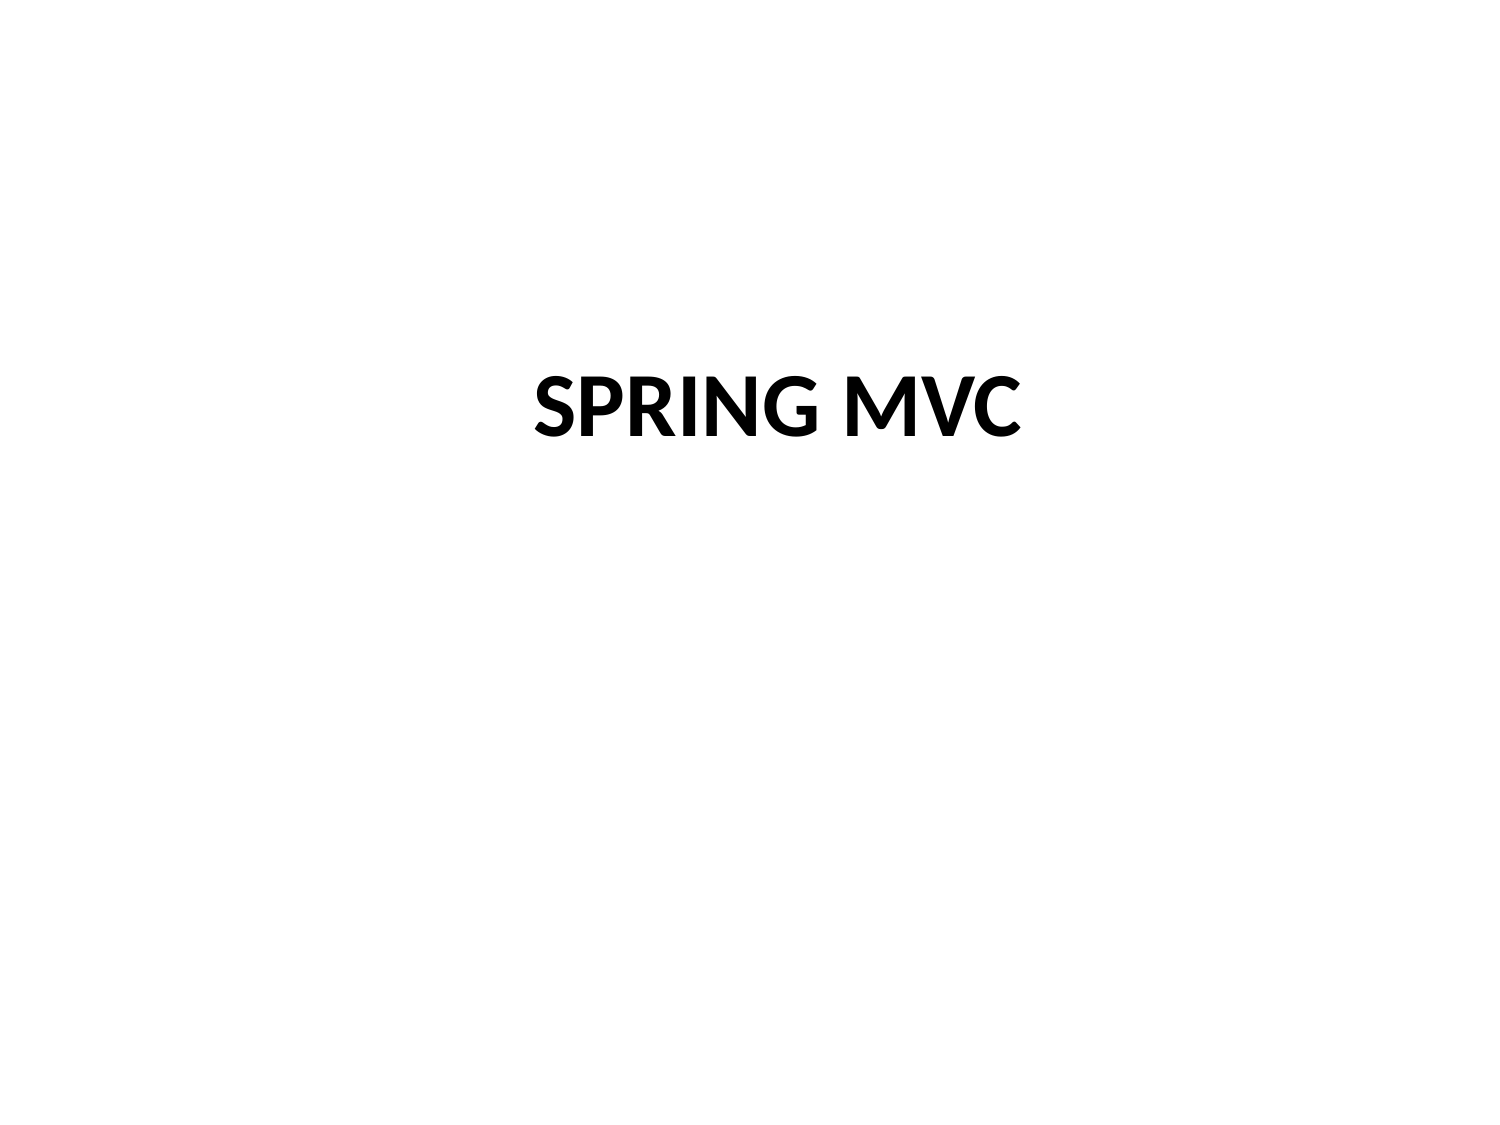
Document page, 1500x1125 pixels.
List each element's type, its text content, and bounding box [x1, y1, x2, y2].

list SPRING MVC [87, 337, 1469, 1006]
